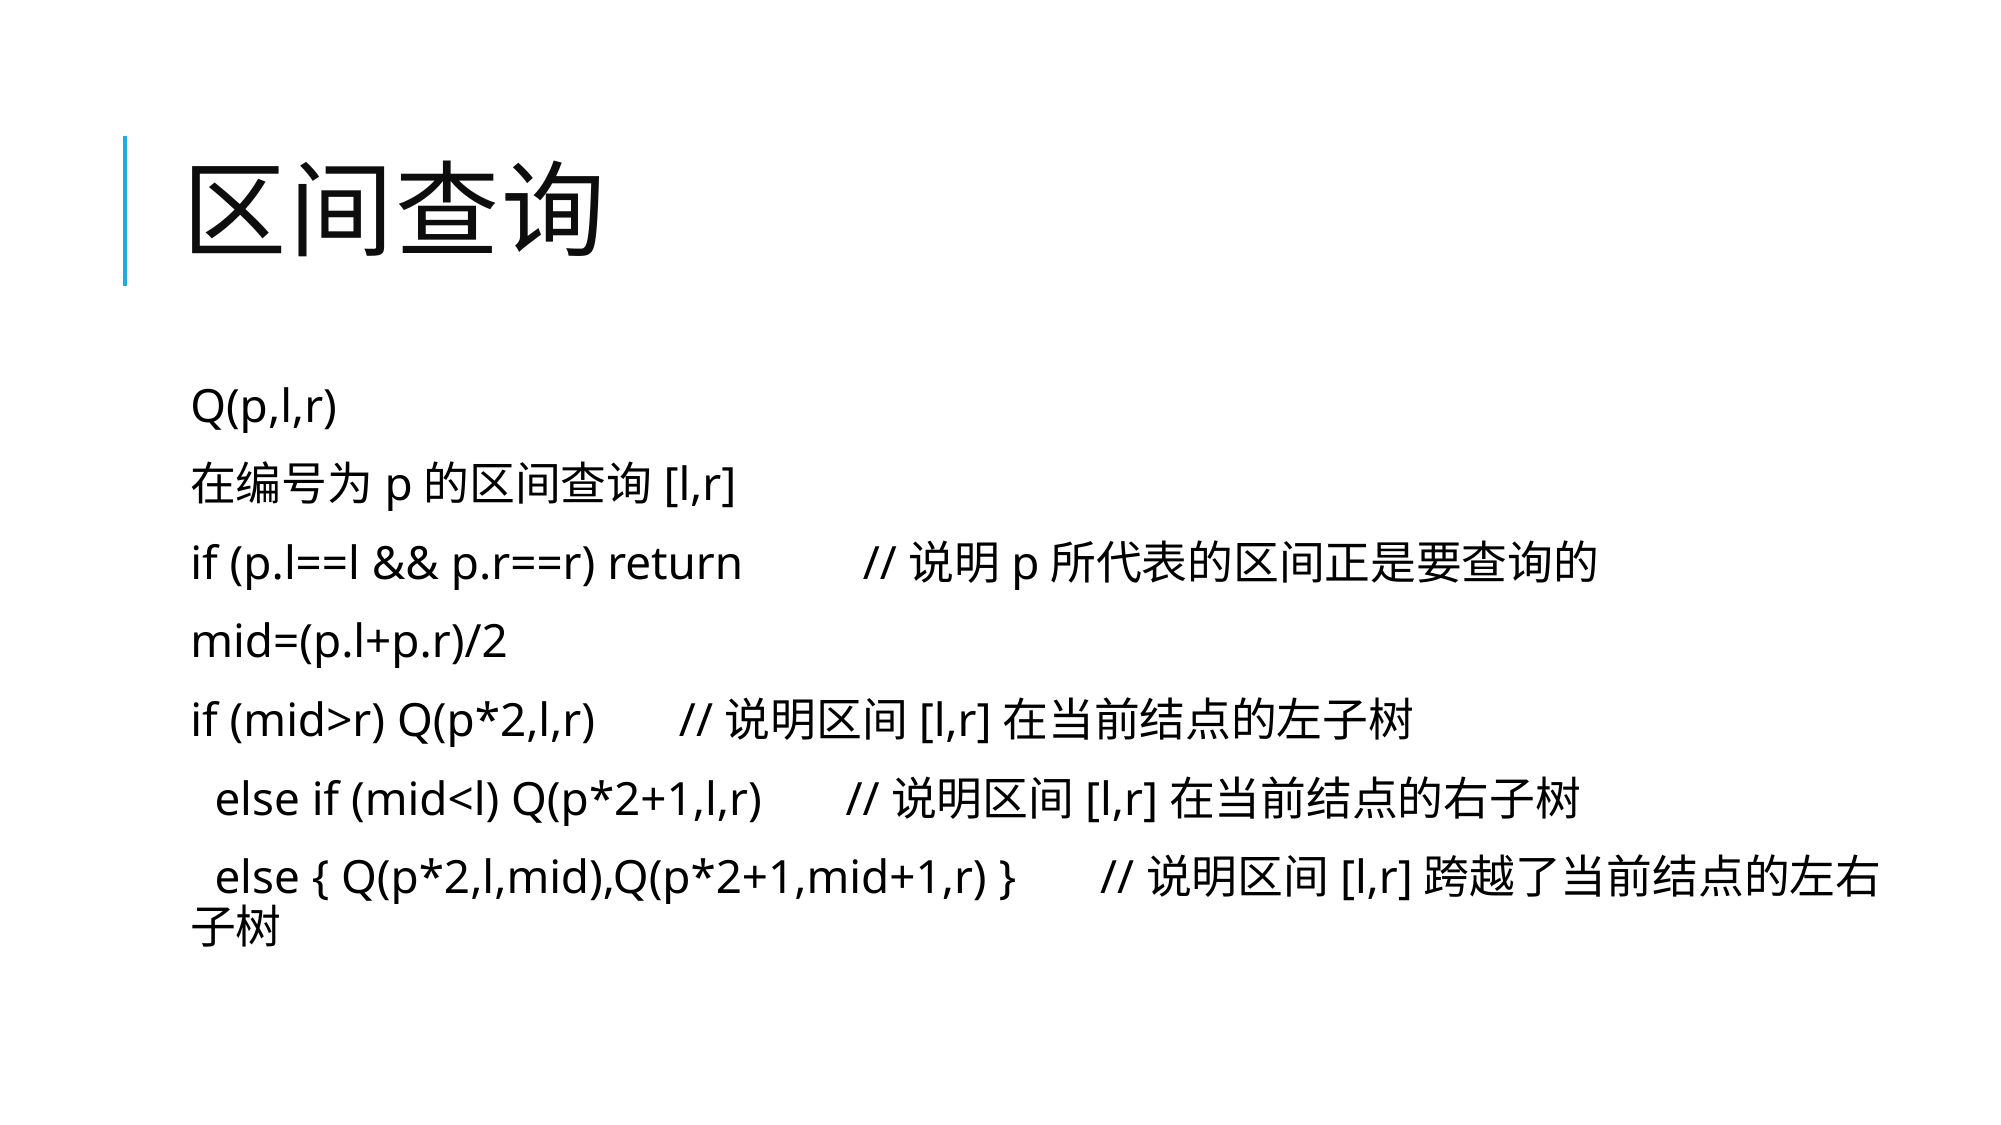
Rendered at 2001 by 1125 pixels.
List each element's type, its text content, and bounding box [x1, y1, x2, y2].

list Q(p,l,r) 在编号为p的区间查询[l,r] if (p.l==l && p.r==r) return //说明p所代表的区间正是要查询的 mid=(p.l+p.r)/2 if (mid>r) Q(p*2,l,r) //说明区间[l,r]在当前结点的左子树 else if (mid<l) Q(p*2+1,l,r) //说明区间[l,r]在当前结点的右子树 else { Q(p*2,l,mid),Q(p*2+1,mid+1,r) } //说明区间[l,r]跨越了当前结点的左右子树 [168, 375, 1894, 1035]
title 区间查询 [168, 96, 1763, 342]
